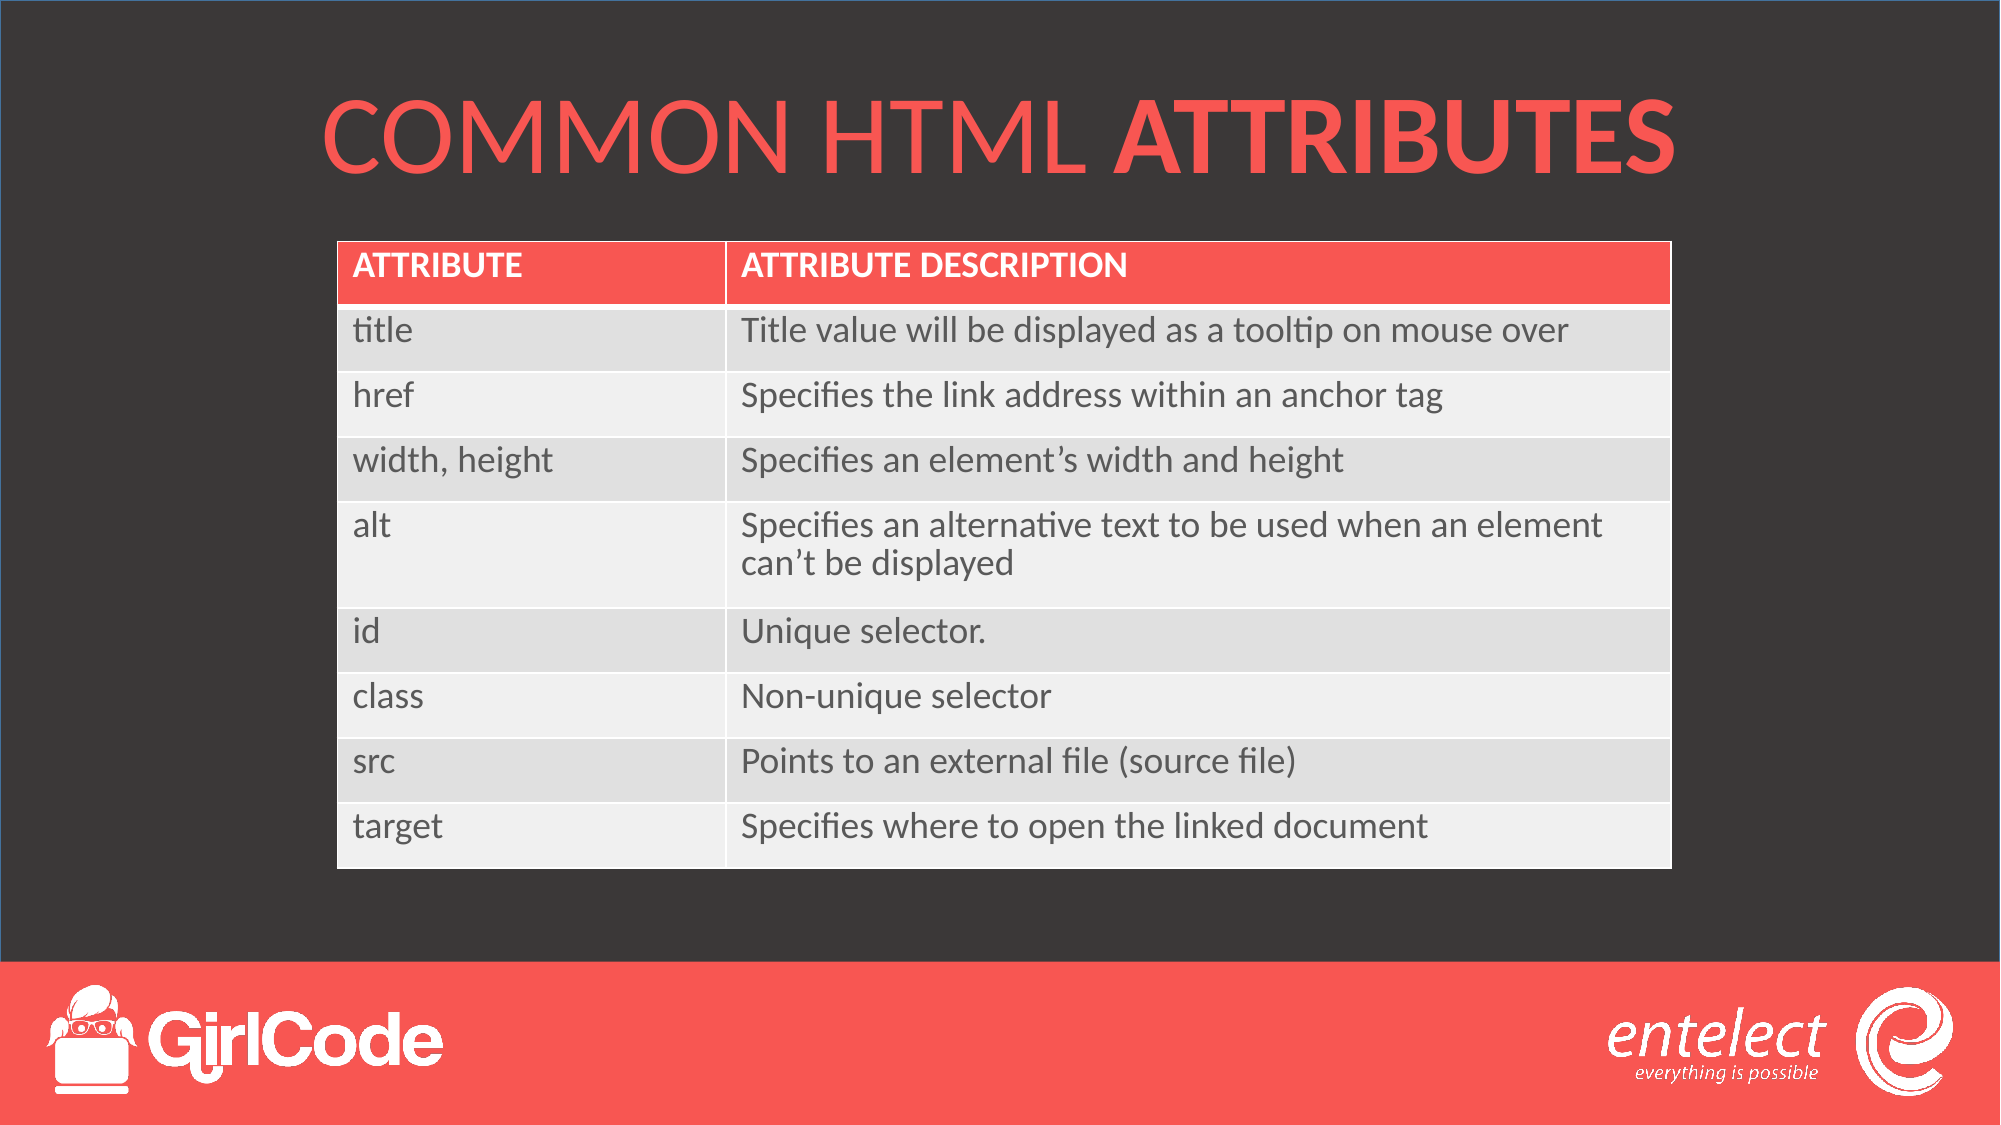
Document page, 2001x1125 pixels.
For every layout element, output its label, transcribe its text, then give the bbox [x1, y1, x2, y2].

text_box [0, 272, 2000, 961]
table_cell title [338, 310, 725, 371]
text_box [487, 961, 2000, 1125]
picture [0, 954, 487, 1125]
subtitle COMMON HTML ATTRIBUTES [0, 0, 2000, 272]
table_cell Specifies where to open the linked document [727, 804, 1670, 867]
table_cell src [338, 739, 725, 802]
table_cell Points to an external file (source file) [727, 739, 1670, 802]
table_cell Non-unique selector [727, 674, 1670, 737]
table_cell Unique selector. [727, 609, 1670, 672]
picture [1587, 968, 1968, 1117]
table_header ATTRIBUTE [338, 242, 725, 304]
table_cell class [338, 674, 725, 737]
table_cell href [338, 373, 725, 436]
table_cell Specifies an alternative text to be used when an element can’t be displayed [727, 503, 1670, 607]
table_cell alt [338, 503, 725, 607]
table_header ATTRIBUTE DESCRIPTION [727, 242, 1670, 304]
table_cell Specifies an element’s width and height [727, 438, 1670, 501]
table_cell id [338, 609, 725, 672]
table_cell Specifies the link address within an anchor tag [727, 373, 1670, 436]
table_cell width, height [338, 438, 725, 501]
table_cell Title value will be displayed as a tooltip on mouse over [727, 310, 1670, 371]
table_cell target [338, 804, 725, 867]
